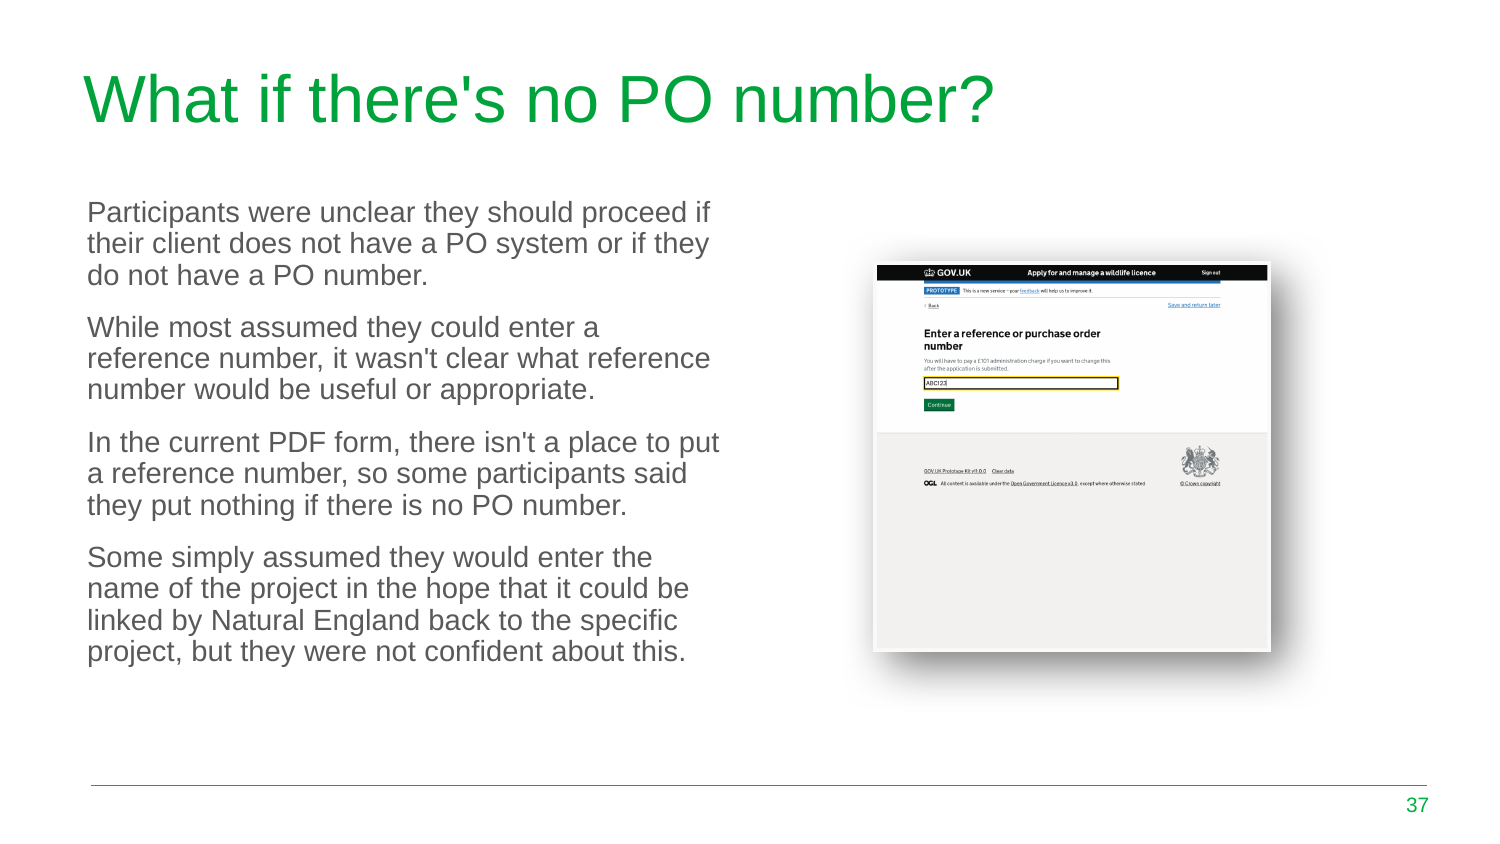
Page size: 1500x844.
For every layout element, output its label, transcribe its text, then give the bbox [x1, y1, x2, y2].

slide_number 37 [1376, 782, 1444, 828]
title What if there's no PO number? [68, 57, 1425, 117]
text_box Participants were unclear they should proceed if their client does not have a PO system or if they do not have a PO number. While most assumed they could enter a reference number, it wasn't clear what reference number would be useful or appropriate. In the current PDF form, there isn't a place to put a reference number, so some participants said they put nothing if there is no PO number. Some simply assumed they would enter the name of the project in the hope that it could be linked by Natural England back to the specific project, but they were not confident about this. [72, 189, 747, 761]
list [92, 199, 823, 844]
picture [872, 261, 1271, 652]
